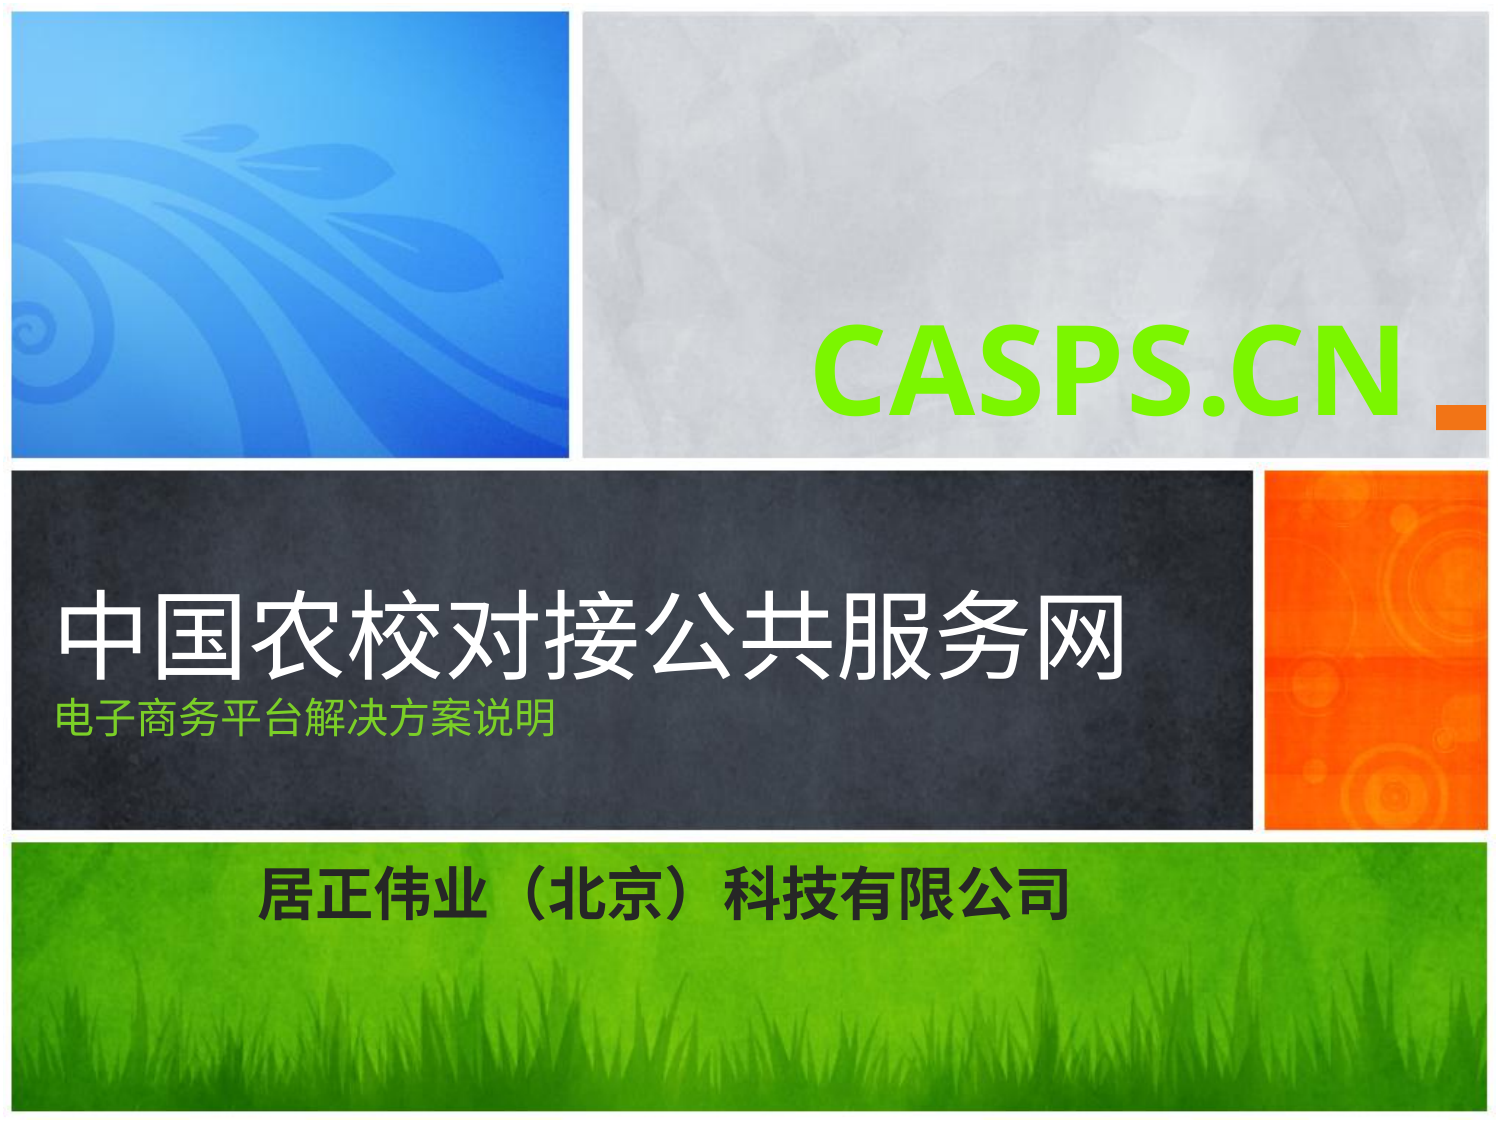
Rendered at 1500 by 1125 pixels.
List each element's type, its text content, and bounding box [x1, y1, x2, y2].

list CASPS.CN [612, 215, 1425, 449]
title 中国农校对接公共服务网 电子商务平台解决方案说明 [37, 500, 1225, 800]
picture [3, 3, 1498, 1120]
text_box 居正伟业（北京）科技有限公司 [242, 849, 1088, 935]
